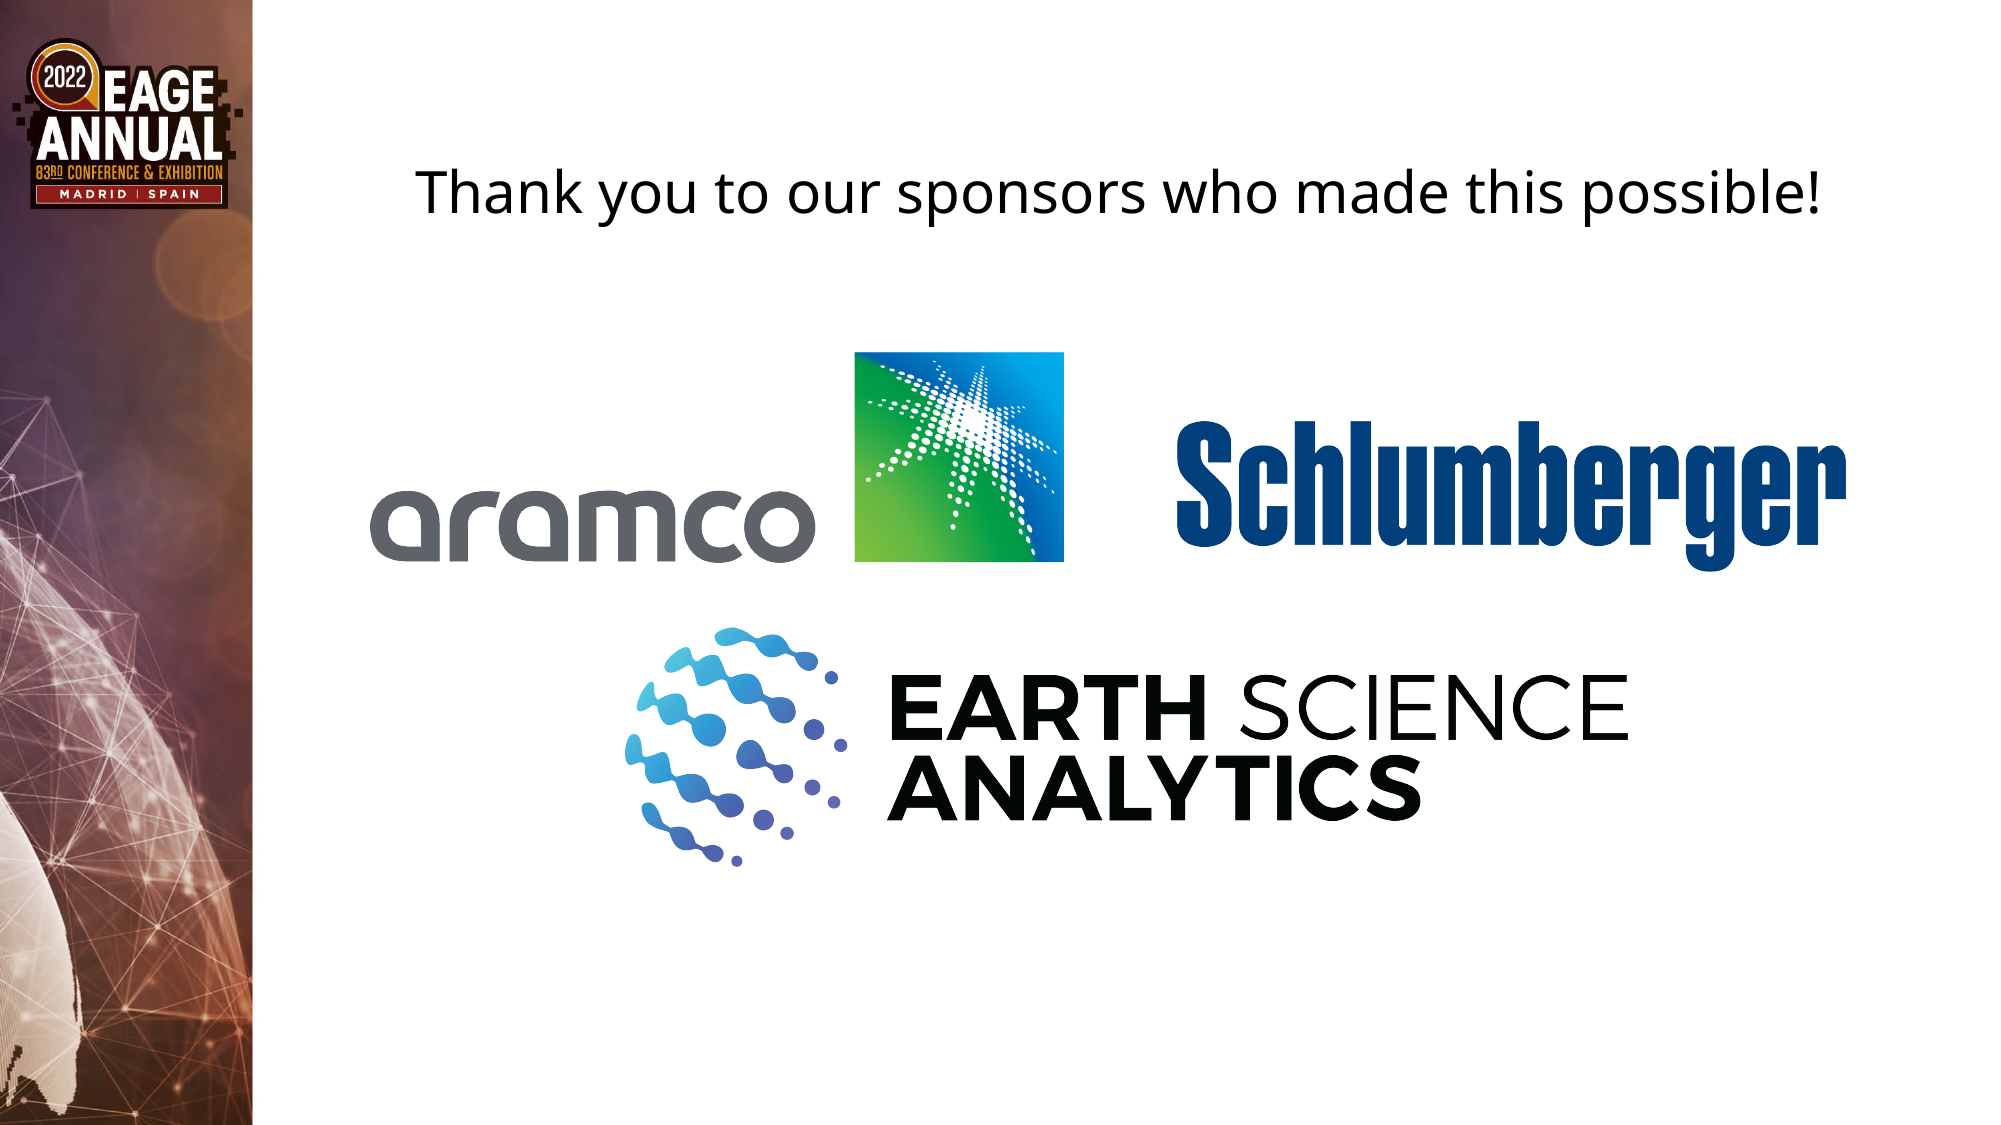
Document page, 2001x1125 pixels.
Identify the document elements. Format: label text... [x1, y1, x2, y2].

picture [0, 0, 2001, 1125]
list Thank you to our sponsors who made this possible! [326, 155, 1912, 1103]
